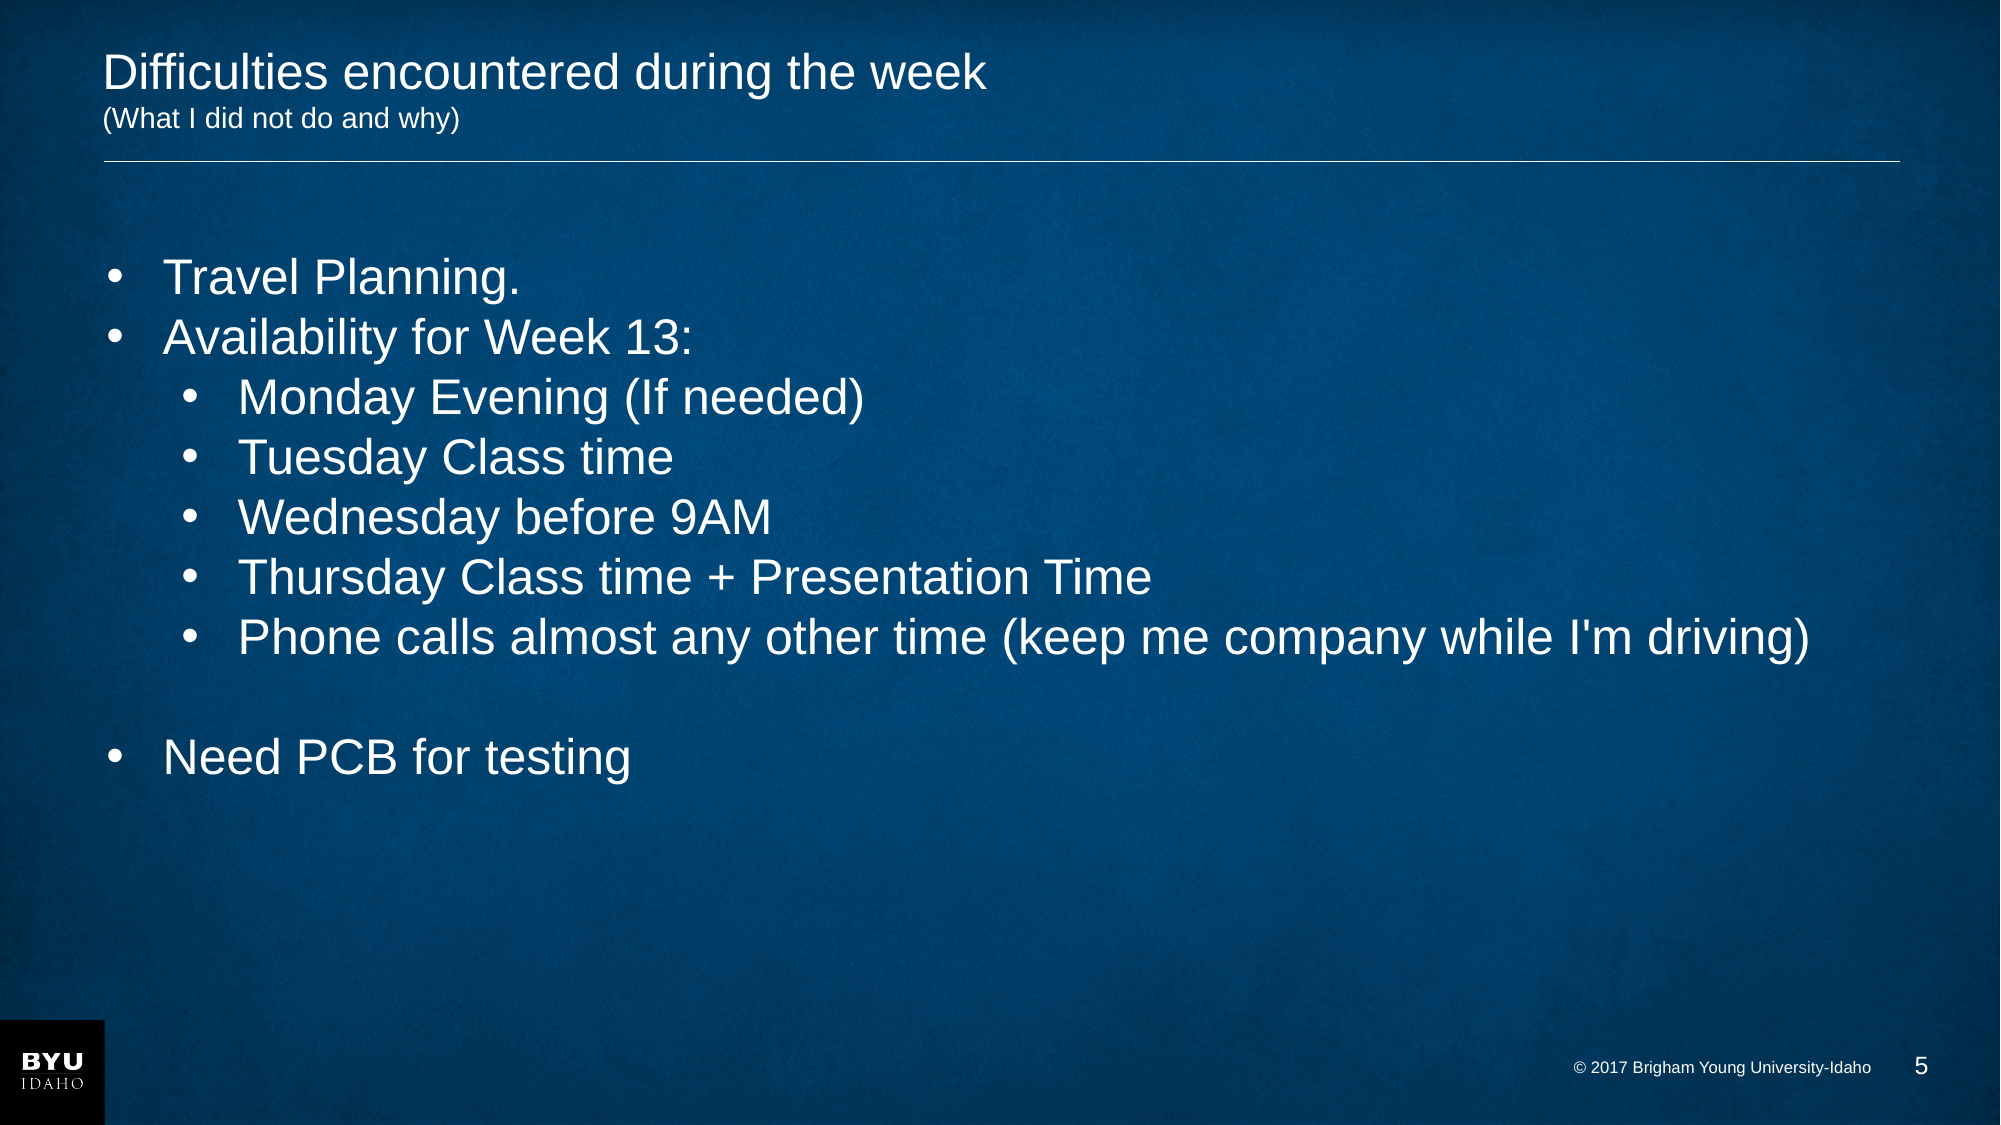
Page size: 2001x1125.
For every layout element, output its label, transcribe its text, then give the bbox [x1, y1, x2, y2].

picture [0, 0, 2000, 1125]
title Difficulties encountered during the week (What I did not do and why) [87, 12, 1900, 162]
text_box Travel Planning. Availability for Week 13: Monday Evening (If needed) Tuesday Class time Wednesday before 9AM Thursday Class time + Presentation Time Phone calls almost any other time (keep me company while I'm driving) Need PCB for testing [91, 237, 1867, 793]
